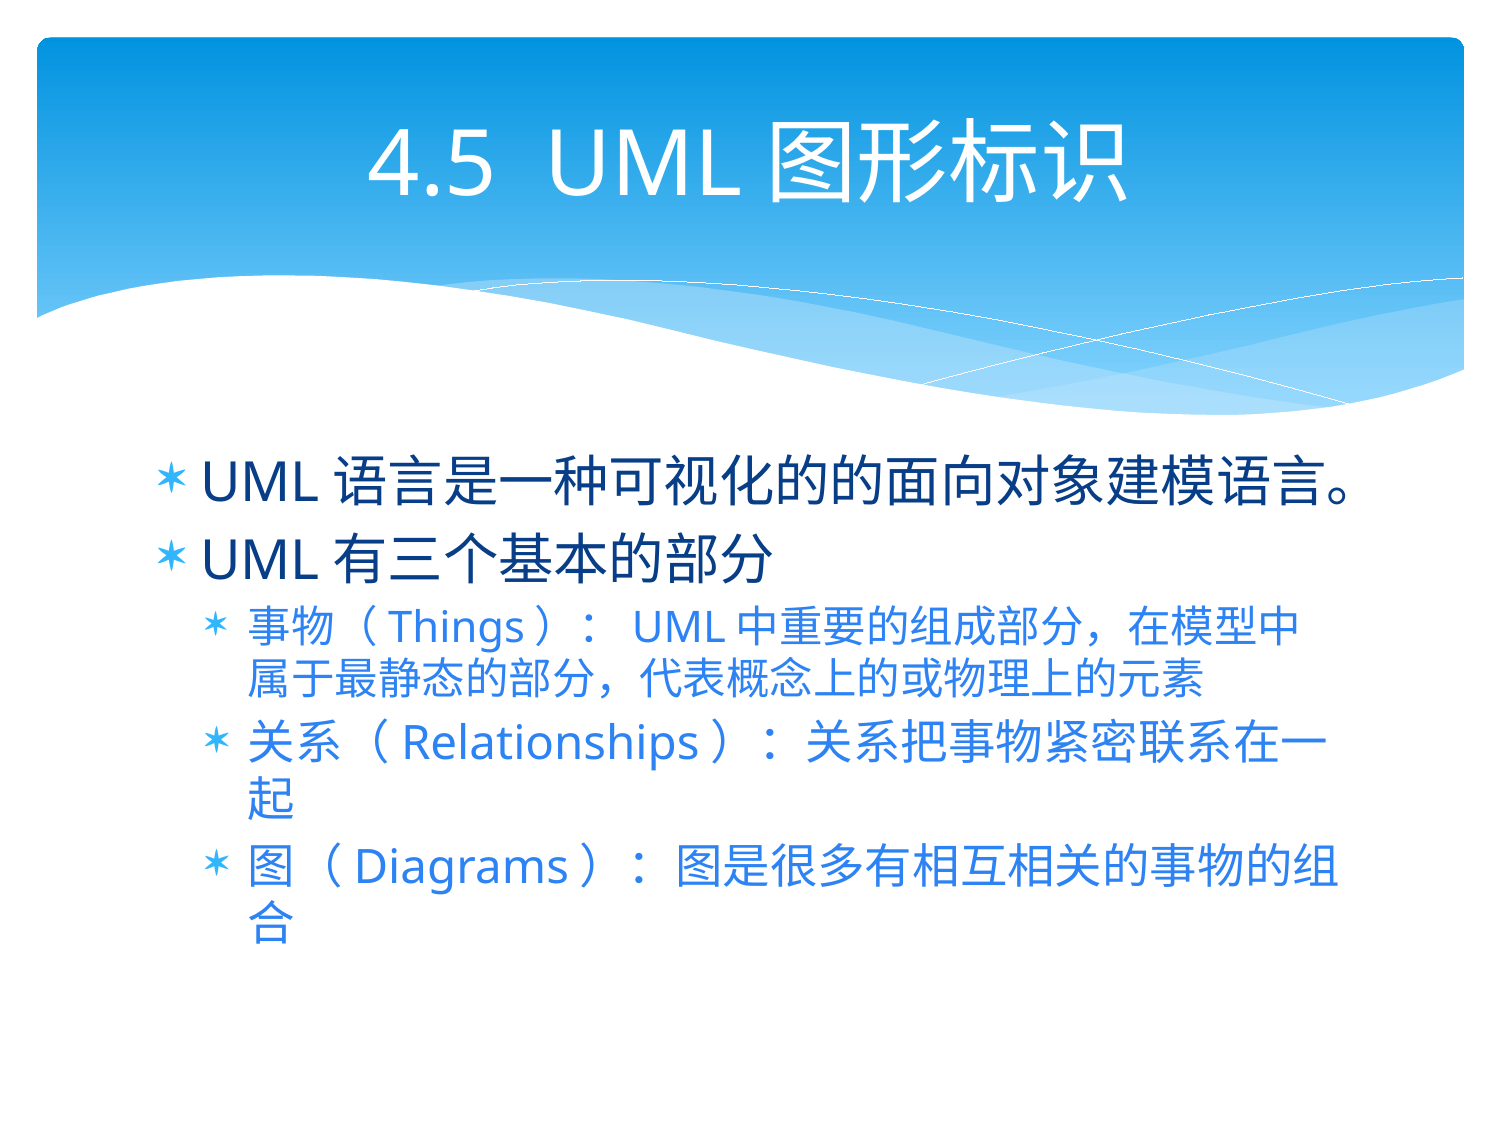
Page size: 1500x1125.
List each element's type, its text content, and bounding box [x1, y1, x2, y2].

title 4.5 UML图形标识 [75, 55, 1425, 261]
list UML语言是一种可视化的的面向对象建模语言。 UML有三个基本的部分 事物（Things）：UML中重要的组成部分，在模型中属于最静态的部分，代表概念上的或物理上的元素 关系（Relationships）：关系把事物紧密联系在一起 图（Diagrams）：图是很多有相互相关的事物的组合 [143, 438, 1359, 1005]
